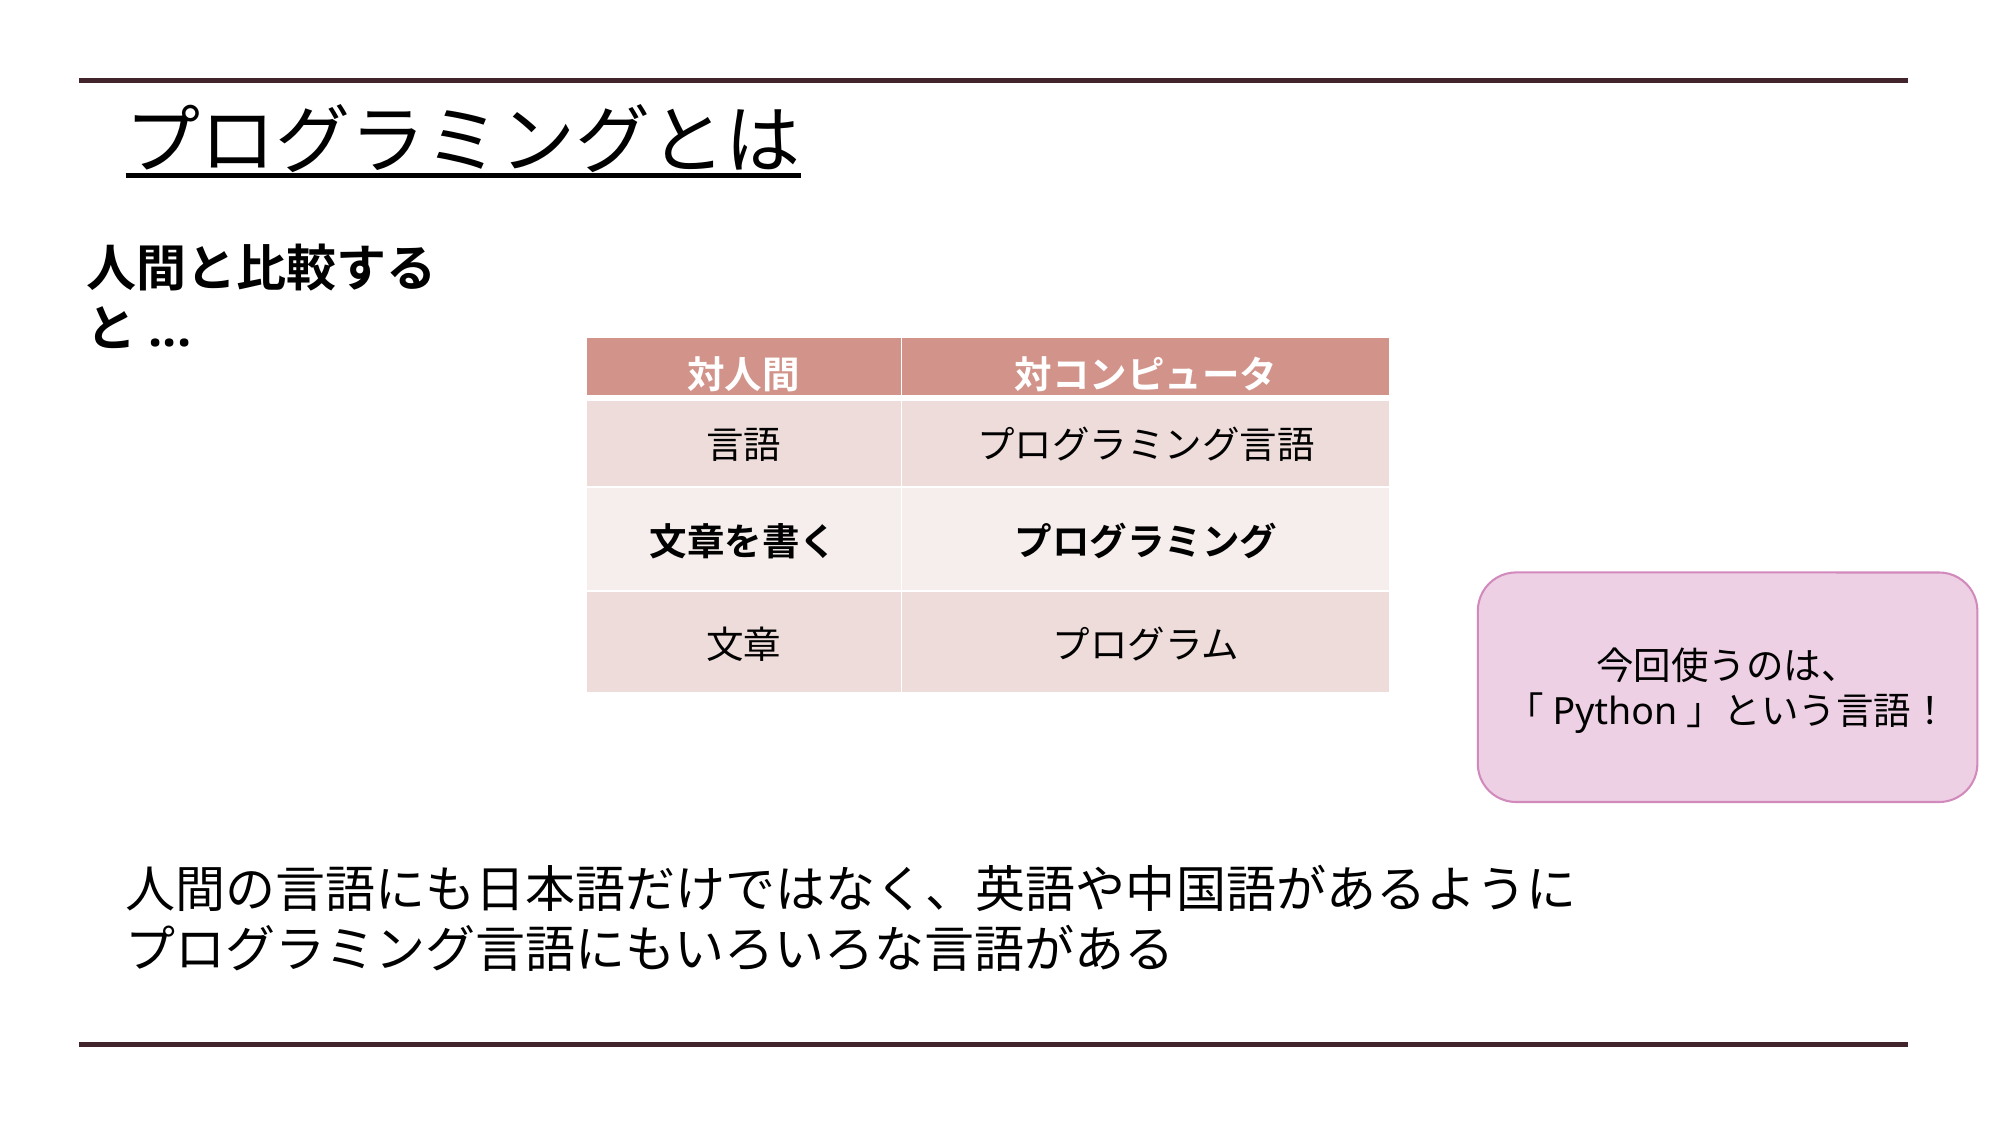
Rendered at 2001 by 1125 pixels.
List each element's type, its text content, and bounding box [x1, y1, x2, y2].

table_cell 文章を書く [587, 488, 901, 590]
text_box 人間の言語にも日本語だけではなく、英語や中国語があるように プログラミング言語にもいろいろな言語がある [110, 850, 1640, 985]
table_header 対人間 [587, 338, 901, 395]
text_box 人間と比較すると... [71, 228, 540, 364]
text_box 今回使うのは、 「Python」という言語！ [1476, 571, 1979, 804]
table_cell 文章 [587, 592, 901, 692]
table_cell プログラミング [902, 488, 1389, 590]
table_cell 言語 [587, 401, 901, 486]
table_cell プログラミング言語 [902, 401, 1389, 486]
text_box プログラミングとは [110, 84, 1015, 190]
table_header 対コンピュータ [902, 338, 1389, 395]
table_cell プログラム [902, 592, 1389, 692]
